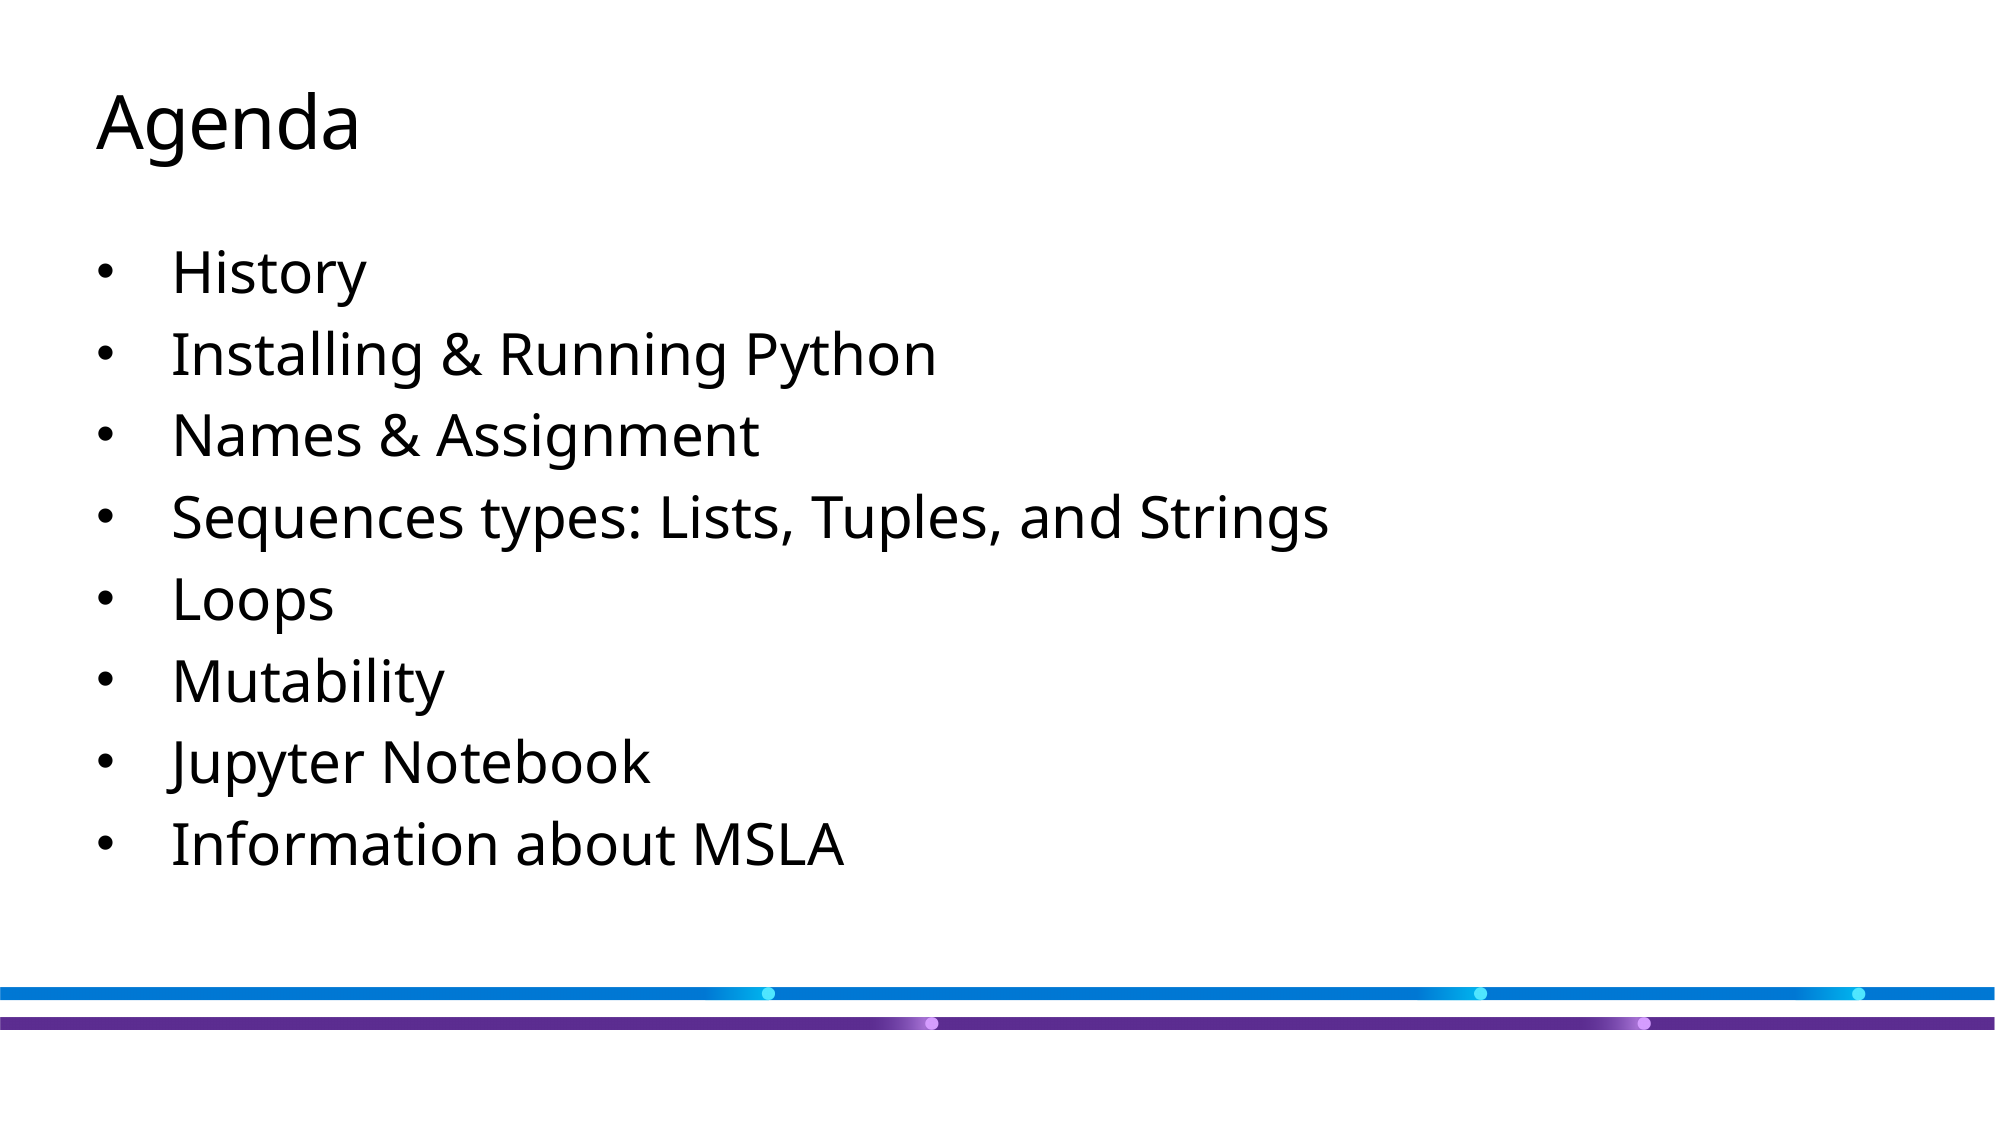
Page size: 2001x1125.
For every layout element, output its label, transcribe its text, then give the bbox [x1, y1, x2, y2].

title Agenda [96, 75, 1904, 166]
picture [1904, 987, 2000, 1030]
picture [0, 987, 96, 1030]
list History Installing & Running Python Names & Assignment Sequences types: Lists, Tuples, and Strings Loops Mutability Jupyter Notebook Information about MSLA [96, 235, 1904, 1123]
